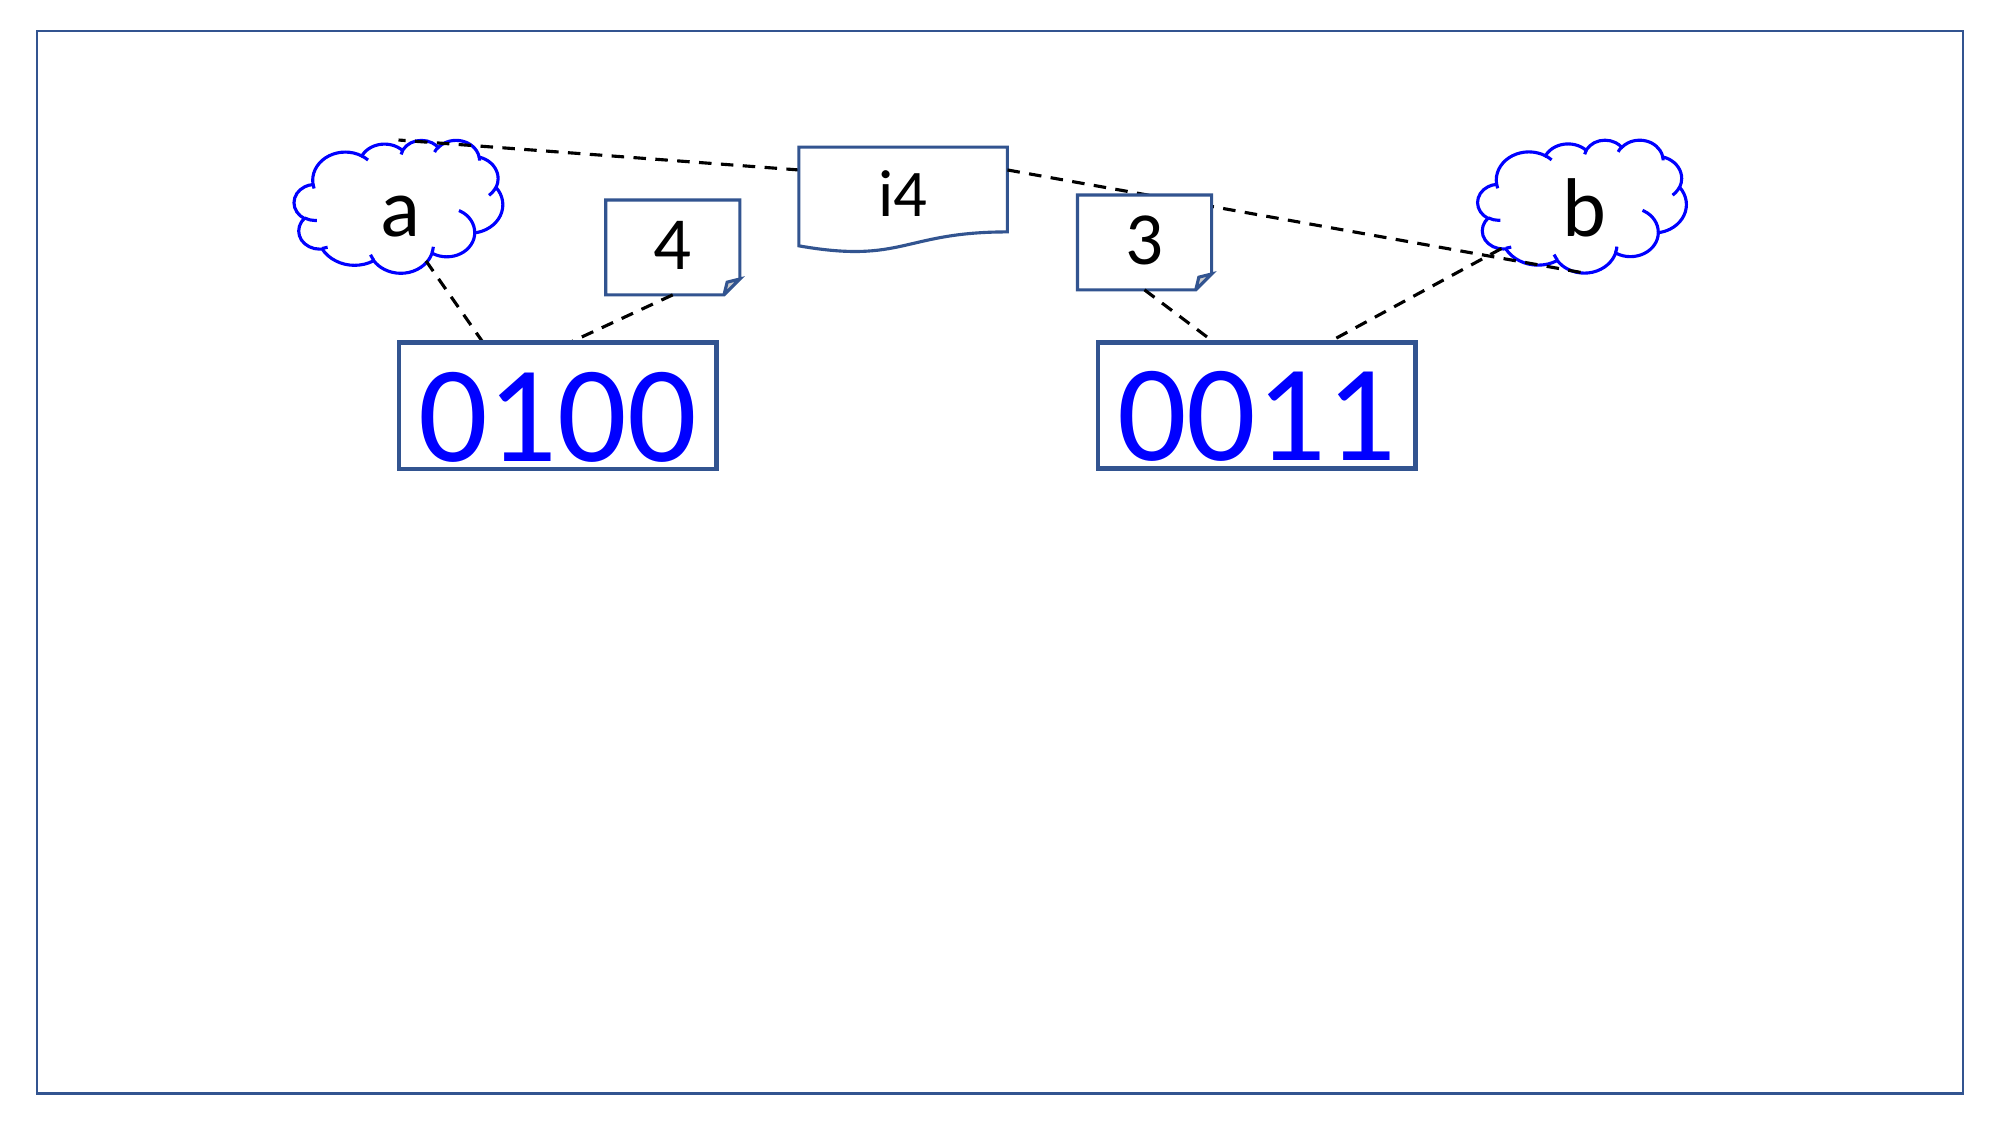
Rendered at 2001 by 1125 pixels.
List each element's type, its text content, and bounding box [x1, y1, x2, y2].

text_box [1308, 248, 1502, 354]
text_box i4 [797, 146, 1009, 253]
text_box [1007, 169, 1479, 207]
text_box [425, 260, 492, 355]
text_box 4 [604, 207, 744, 296]
text_box 0100 [398, 342, 717, 470]
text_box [564, 294, 673, 346]
text_box 3 [1076, 207, 1215, 291]
text_box a [292, 139, 504, 275]
text_box [36, 30, 1964, 1095]
text_box b [1477, 139, 1688, 275]
text_box 0011 [1097, 341, 1416, 470]
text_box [1144, 289, 1229, 354]
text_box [502, 169, 799, 207]
